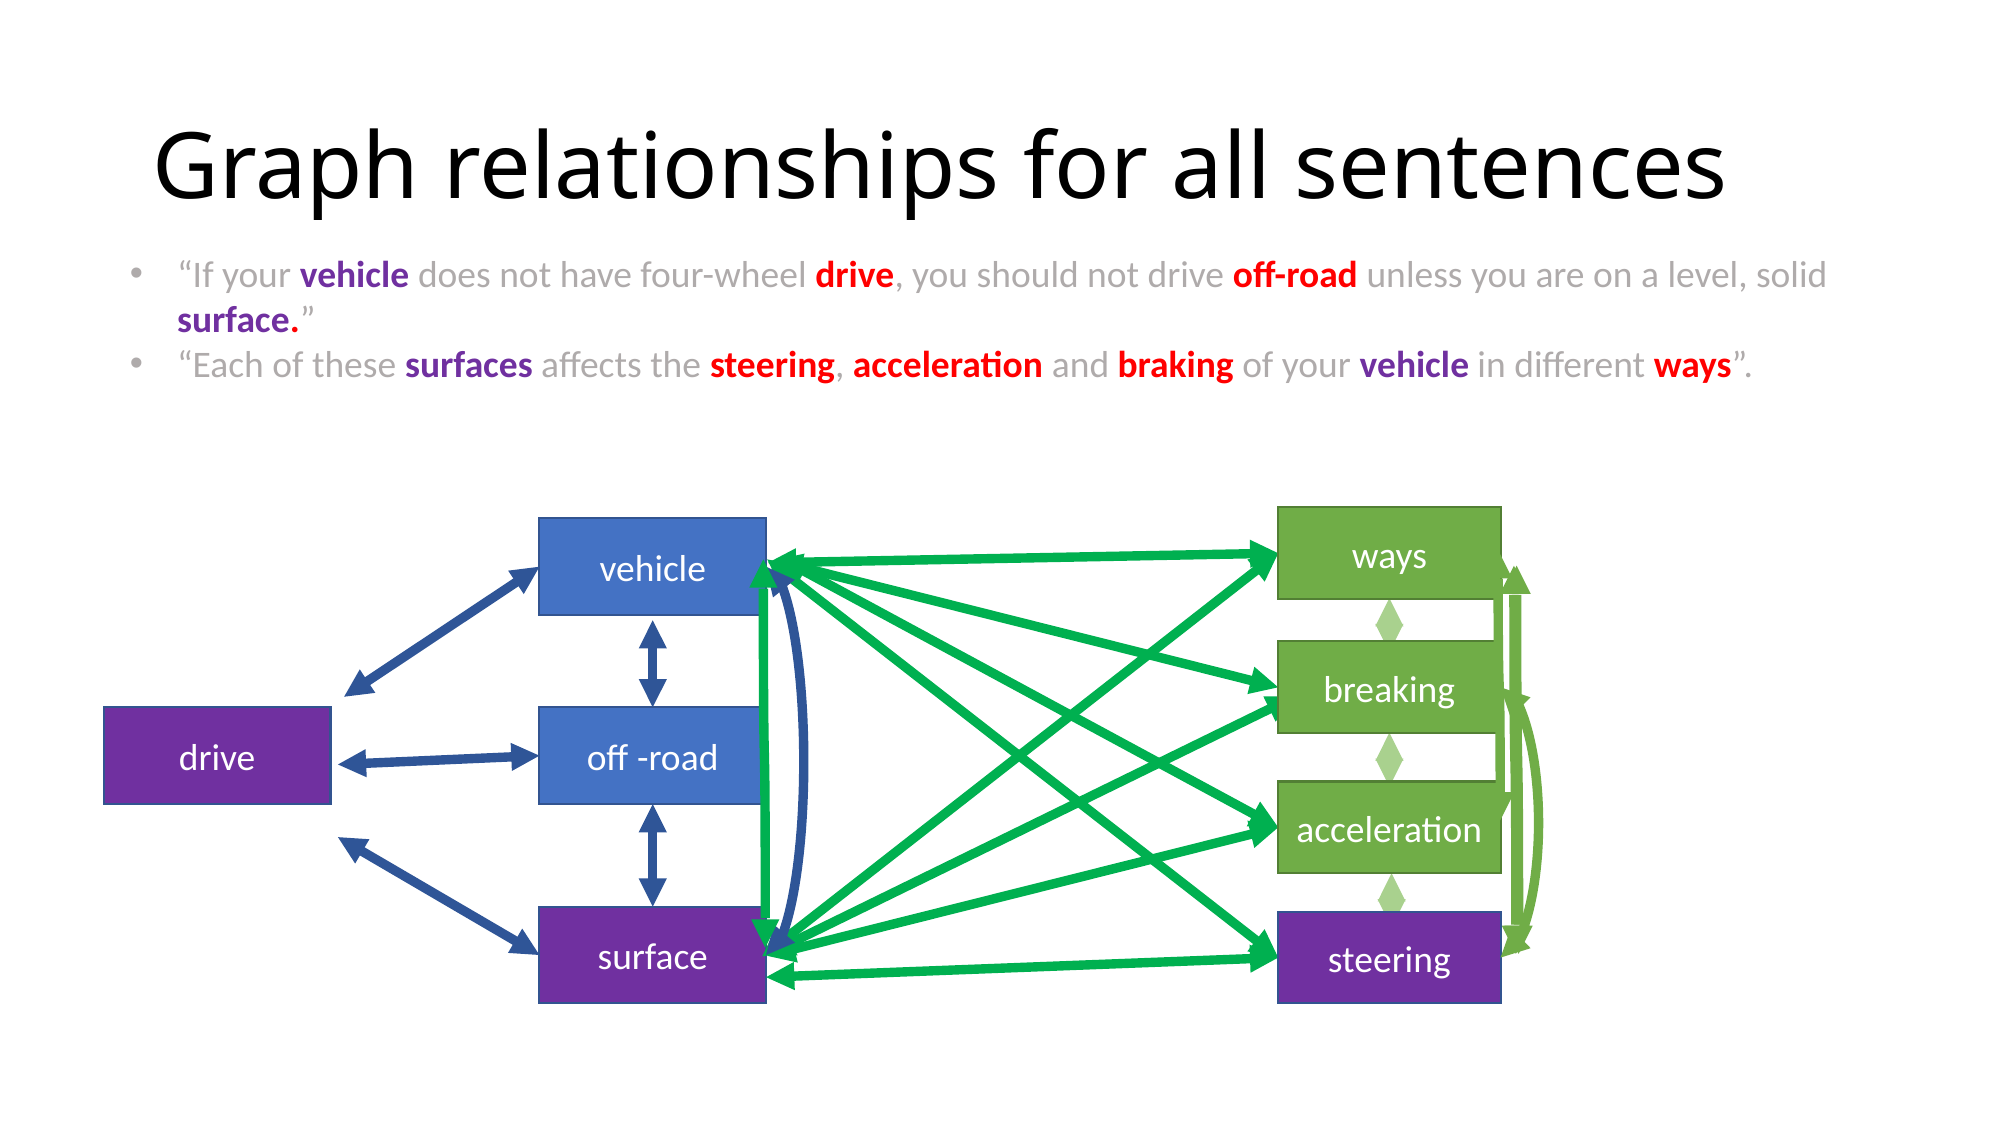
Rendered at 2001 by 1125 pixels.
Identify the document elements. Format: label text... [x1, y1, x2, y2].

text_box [344, 566, 540, 697]
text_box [766, 969, 1290, 978]
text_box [1290, 696, 1295, 956]
title Graph relationships for all sentences [137, 59, 1863, 242]
text_box “If your vehicle does not have four-wheel drive, you should not drive off-road unless you are on a level, solid surface.” “Each of these surfaces affects the steering, acceleration and braking of your vehicle in different ways”. [115, 242, 1973, 438]
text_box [767, 559, 1290, 970]
text_box acceleration [1295, 780, 1500, 874]
text_box steering [1277, 911, 1502, 1004]
text_box breaking [1290, 640, 1495, 734]
text_box vehicle [538, 517, 767, 616]
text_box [337, 837, 540, 955]
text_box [762, 565, 767, 957]
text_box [337, 755, 540, 765]
text_box surface [538, 906, 767, 1004]
text_box drive [103, 706, 332, 805]
text_box off -road [538, 706, 760, 805]
text_box ways [1277, 506, 1502, 600]
